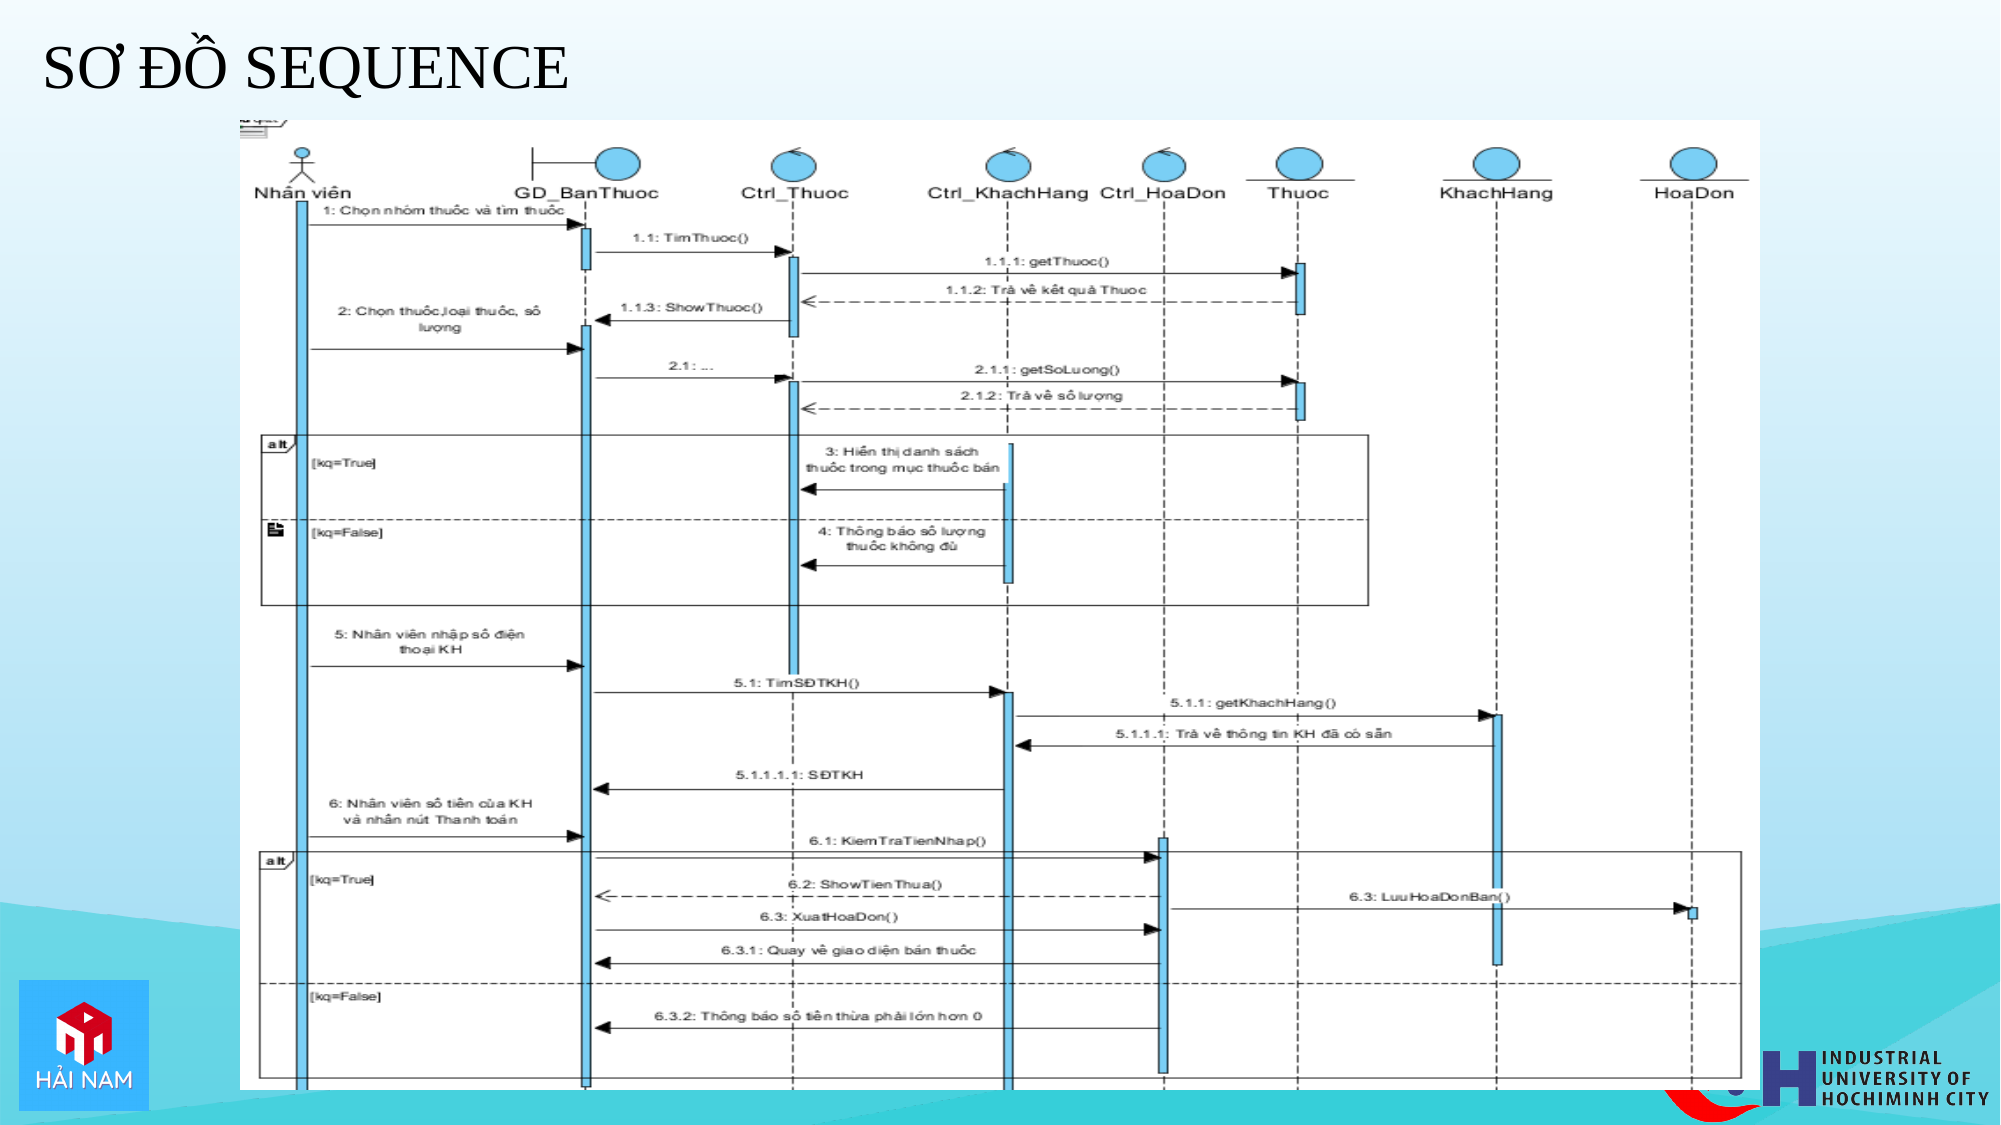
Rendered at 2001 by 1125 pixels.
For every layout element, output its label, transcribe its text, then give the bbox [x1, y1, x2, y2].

text_box SƠ ĐỒ SEQUENCE [12, 18, 839, 109]
picture [0, 120, 2001, 1125]
